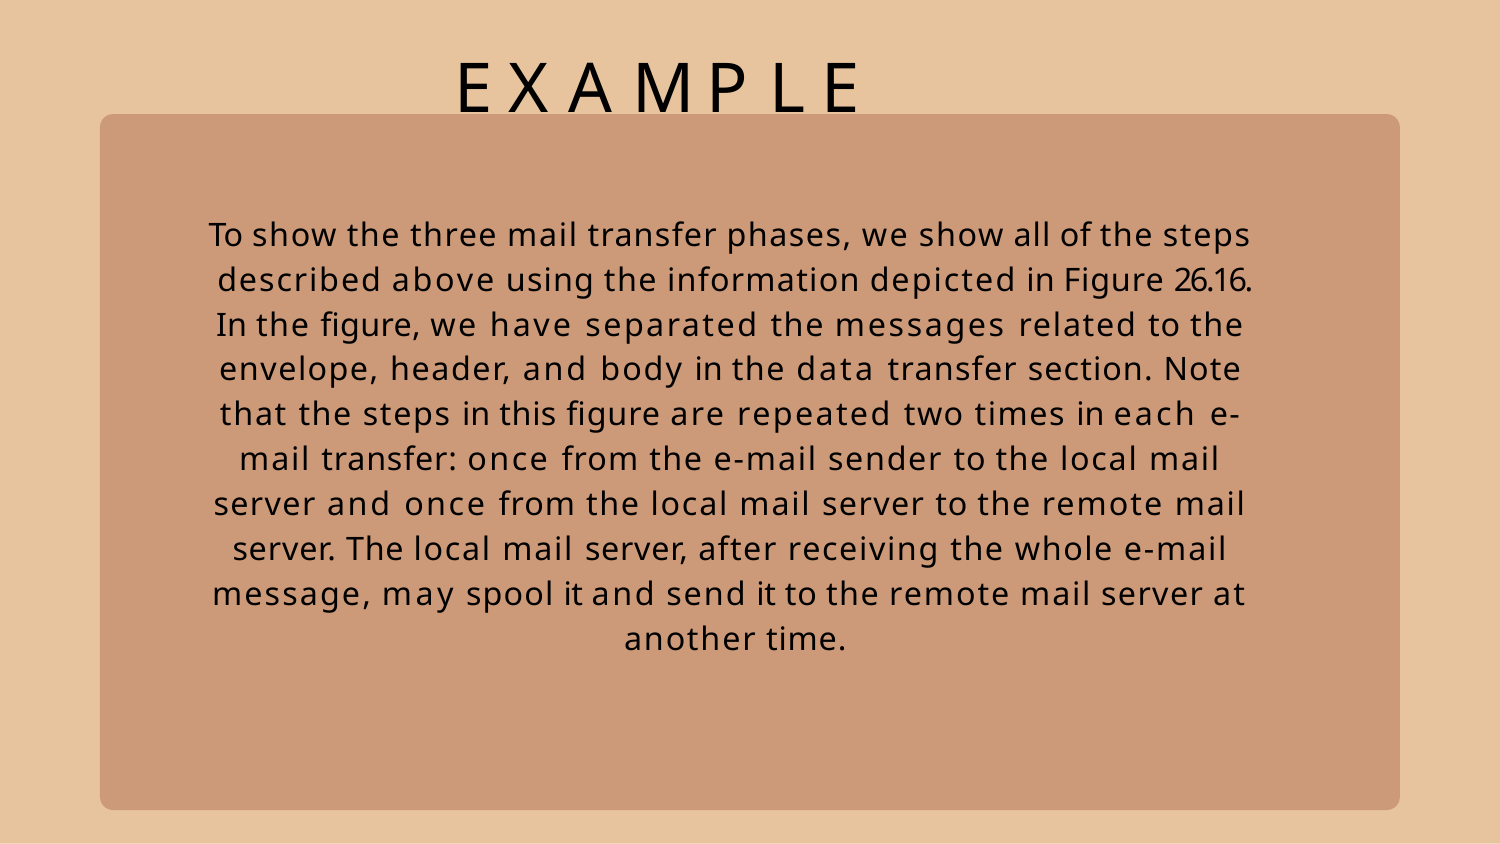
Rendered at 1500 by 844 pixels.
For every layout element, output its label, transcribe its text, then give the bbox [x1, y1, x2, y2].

text_box [99, 114, 1400, 811]
title EXAMPLE [453, 12, 993, 155]
text_box To show the three mail transfer phases, we show all of the steps described above using the information depicted in Figure 26.16. In the figure, we have separated the messages related to the envelope, header, and body in the data transfer section. Note that the steps in this figure are repeated two times in each e- mail transfer: once from the e-mail sender to the local mail server and once from the local mail server to the remote mail server. The local mail server, after receiving the whole e-mail message, may spool it and send it to the remote mail server at another time. [190, 206, 1280, 657]
text_box [0, 0, 1500, 844]
